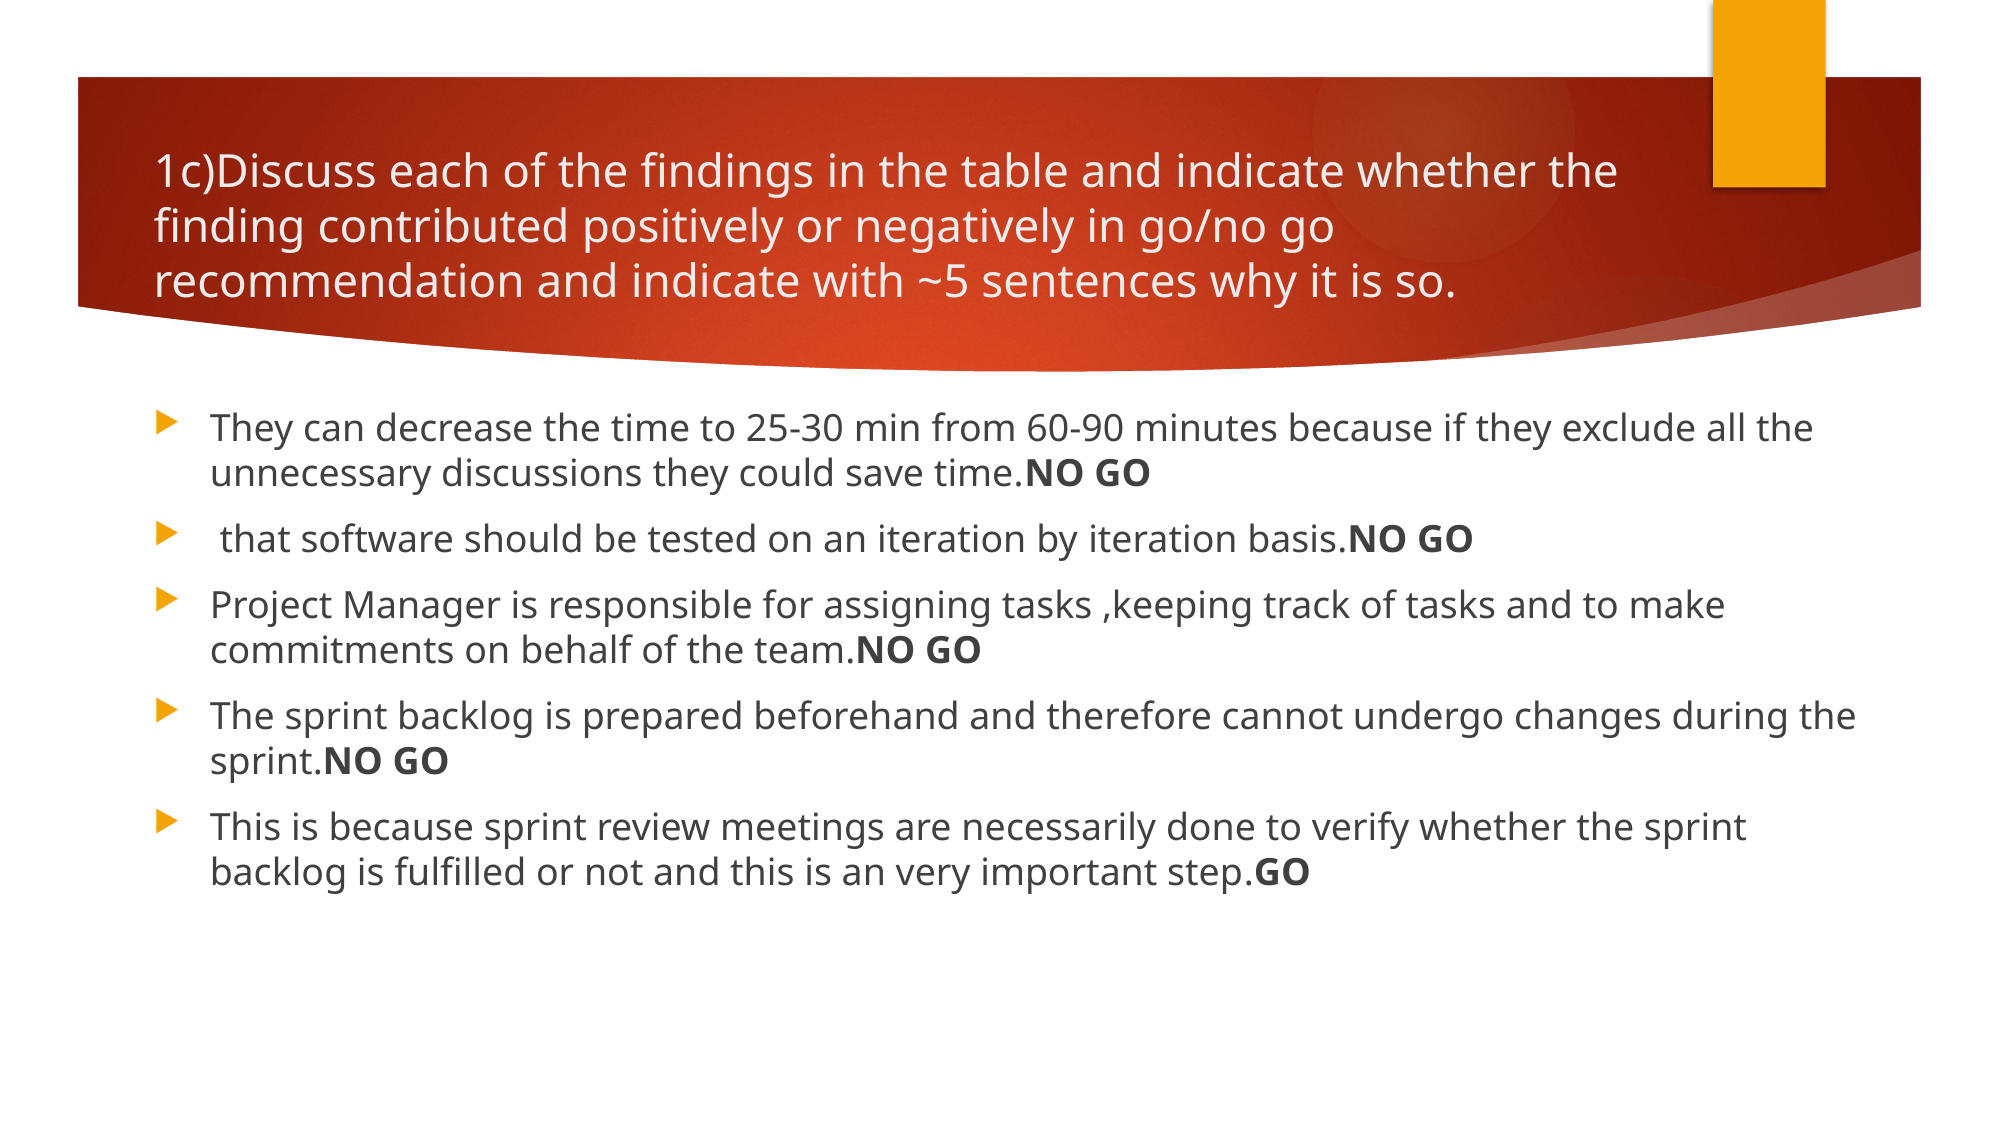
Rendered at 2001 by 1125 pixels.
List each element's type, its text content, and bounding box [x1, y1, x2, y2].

list They can decrease the time to 25-30 min from 60-90 minutes because if they exclude all the unnecessary discussions they could save time.NO GO that software should be tested on an iteration by iteration basis.NO GO Project Manager is responsible for assigning tasks ,keeping track of tasks and to make commitments on behalf of the team.NO GO The sprint backlog is prepared beforehand and therefore cannot undergo changes during the sprint.NO GO This is because sprint review meetings are necessarily done to verify whether the sprint backlog is fulfilled or not and this is an very important step.GO [138, 396, 1910, 1125]
title 1c)Discuss each of the findings in the table and indicate whether the finding contributed positively or negatively in go/no go recommendation and indicate with ~5 sentences why it is so. [138, 125, 1655, 324]
